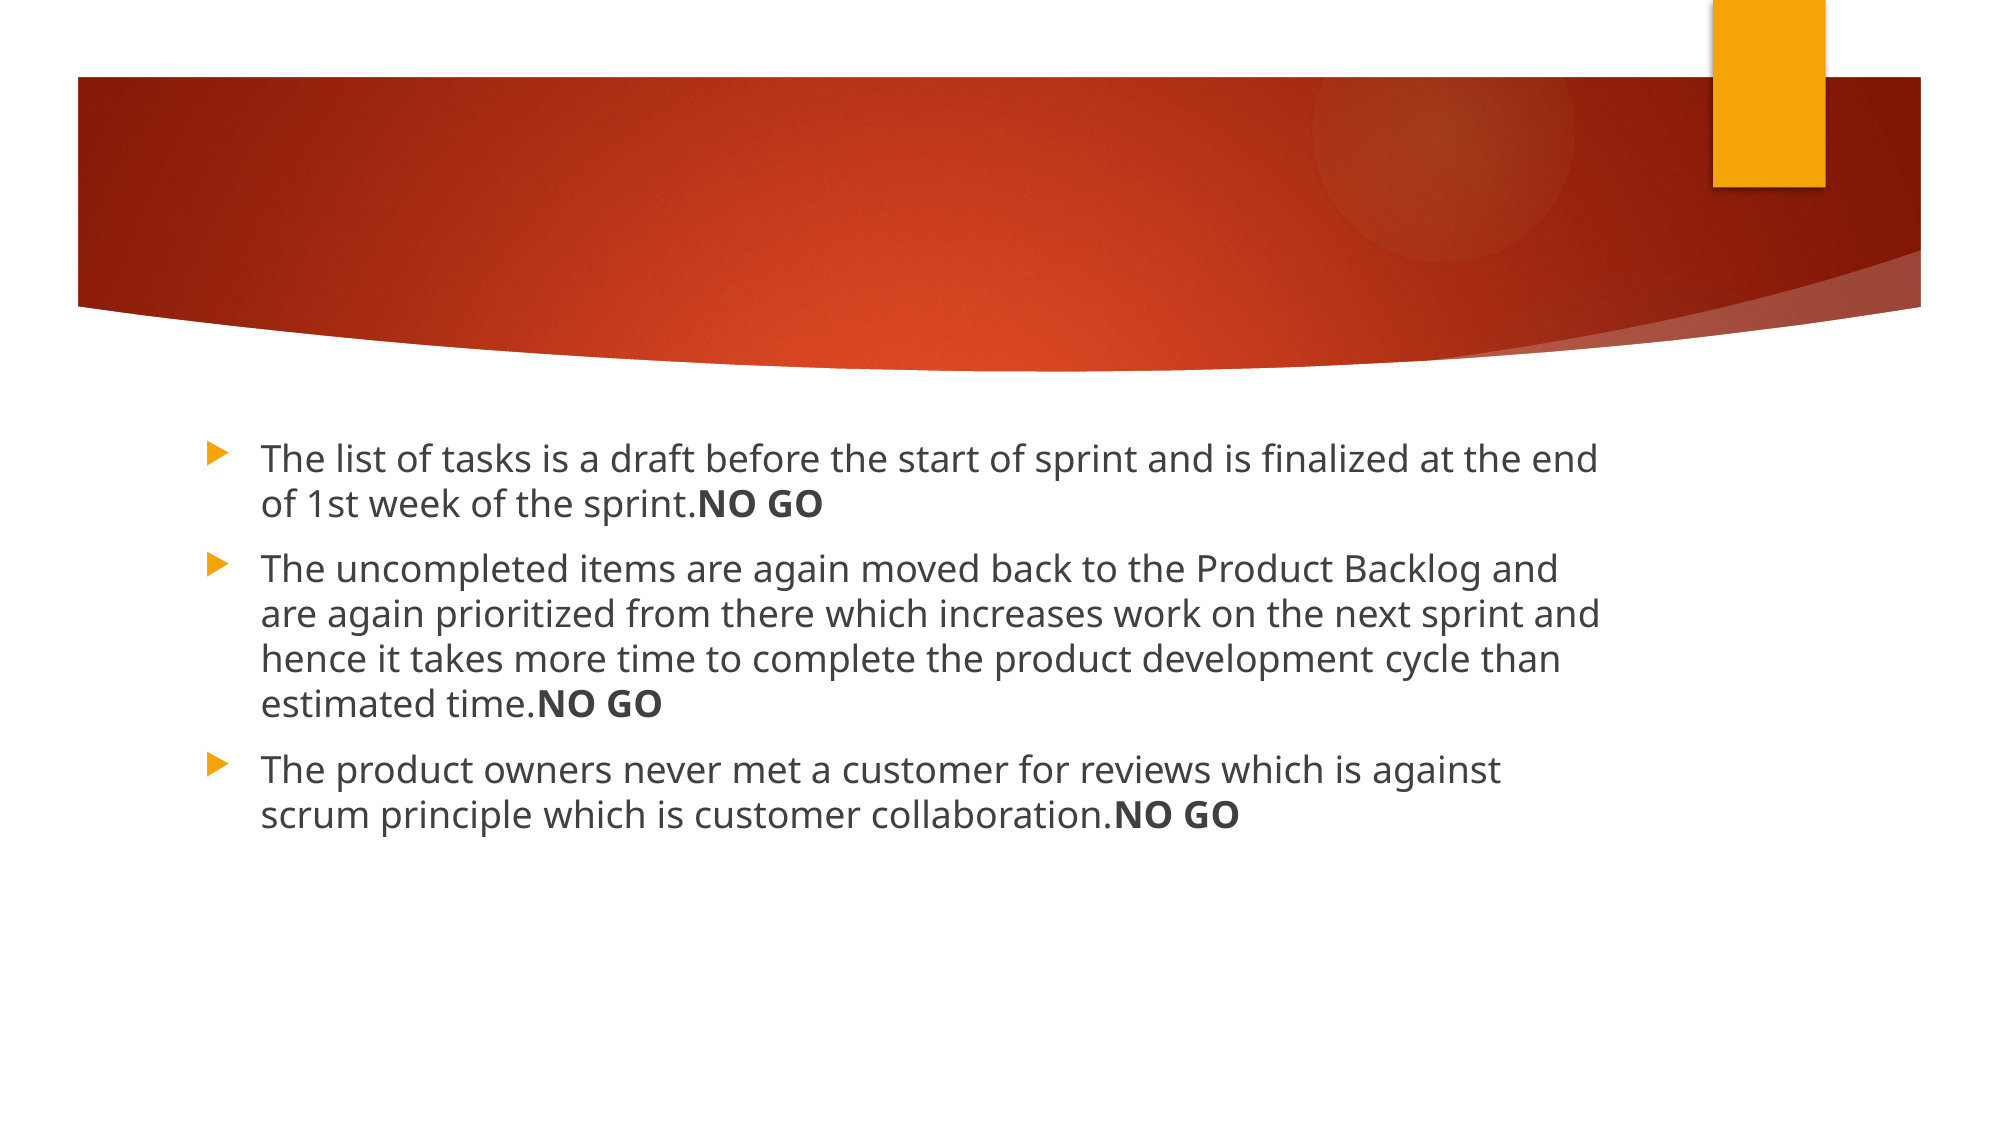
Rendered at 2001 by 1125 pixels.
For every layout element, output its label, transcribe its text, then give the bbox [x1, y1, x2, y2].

list The list of tasks is a draft before the start of sprint and is finalized at the end of 1st week of the sprint.NO GO The uncompleted items are again moved back to the Product Backlog and are again prioritized from there which increases work on the next sprint and hence it takes more time to complete the product development cycle than estimated time.NO GO The product owners never met a customer for reviews which is against scrum principle which is customer collaboration.NO GO [189, 427, 1627, 988]
